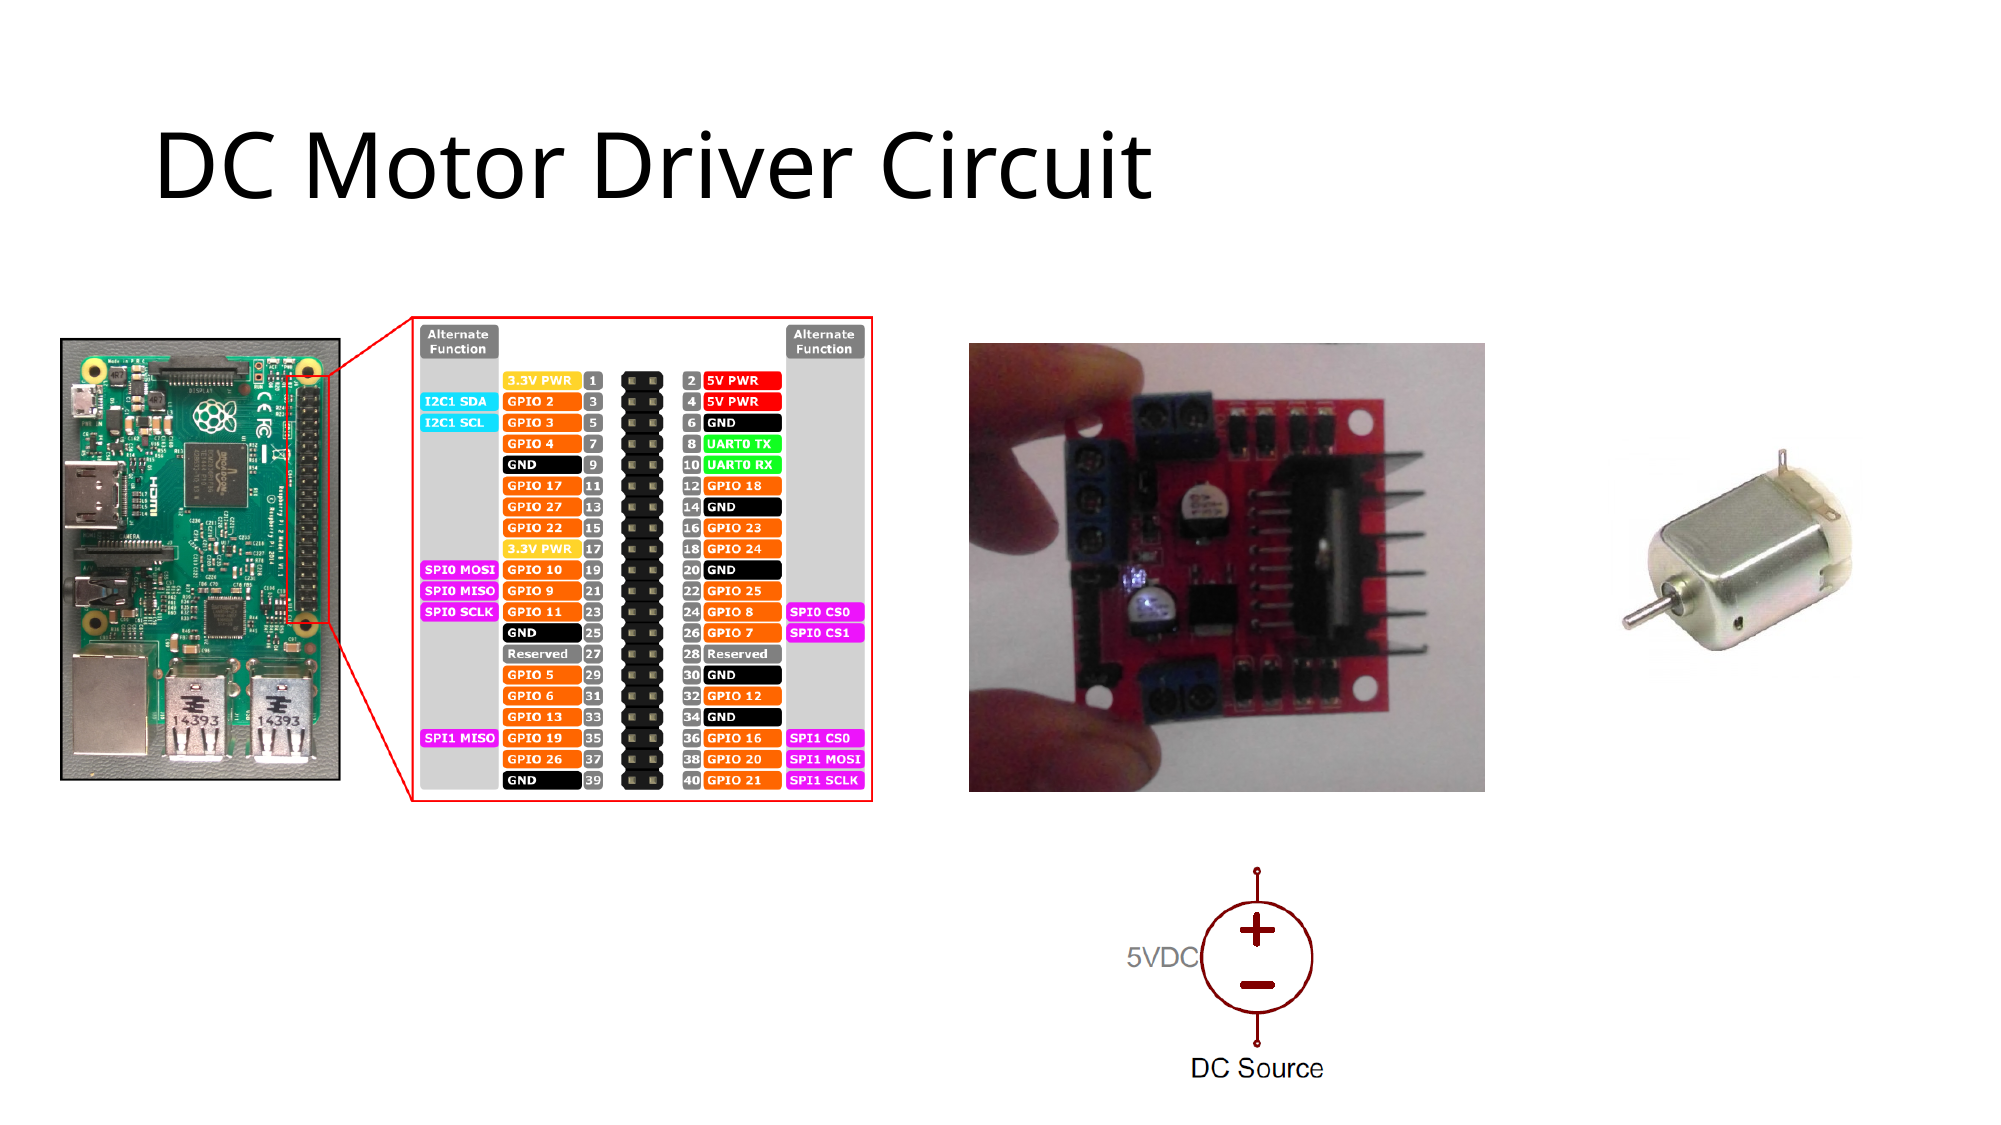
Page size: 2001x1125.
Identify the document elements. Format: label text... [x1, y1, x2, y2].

picture [1608, 432, 1863, 686]
title DC Motor Driver Circuit [137, 59, 1863, 278]
picture [969, 343, 1485, 792]
picture [1126, 866, 1348, 1078]
picture [60, 316, 873, 802]
